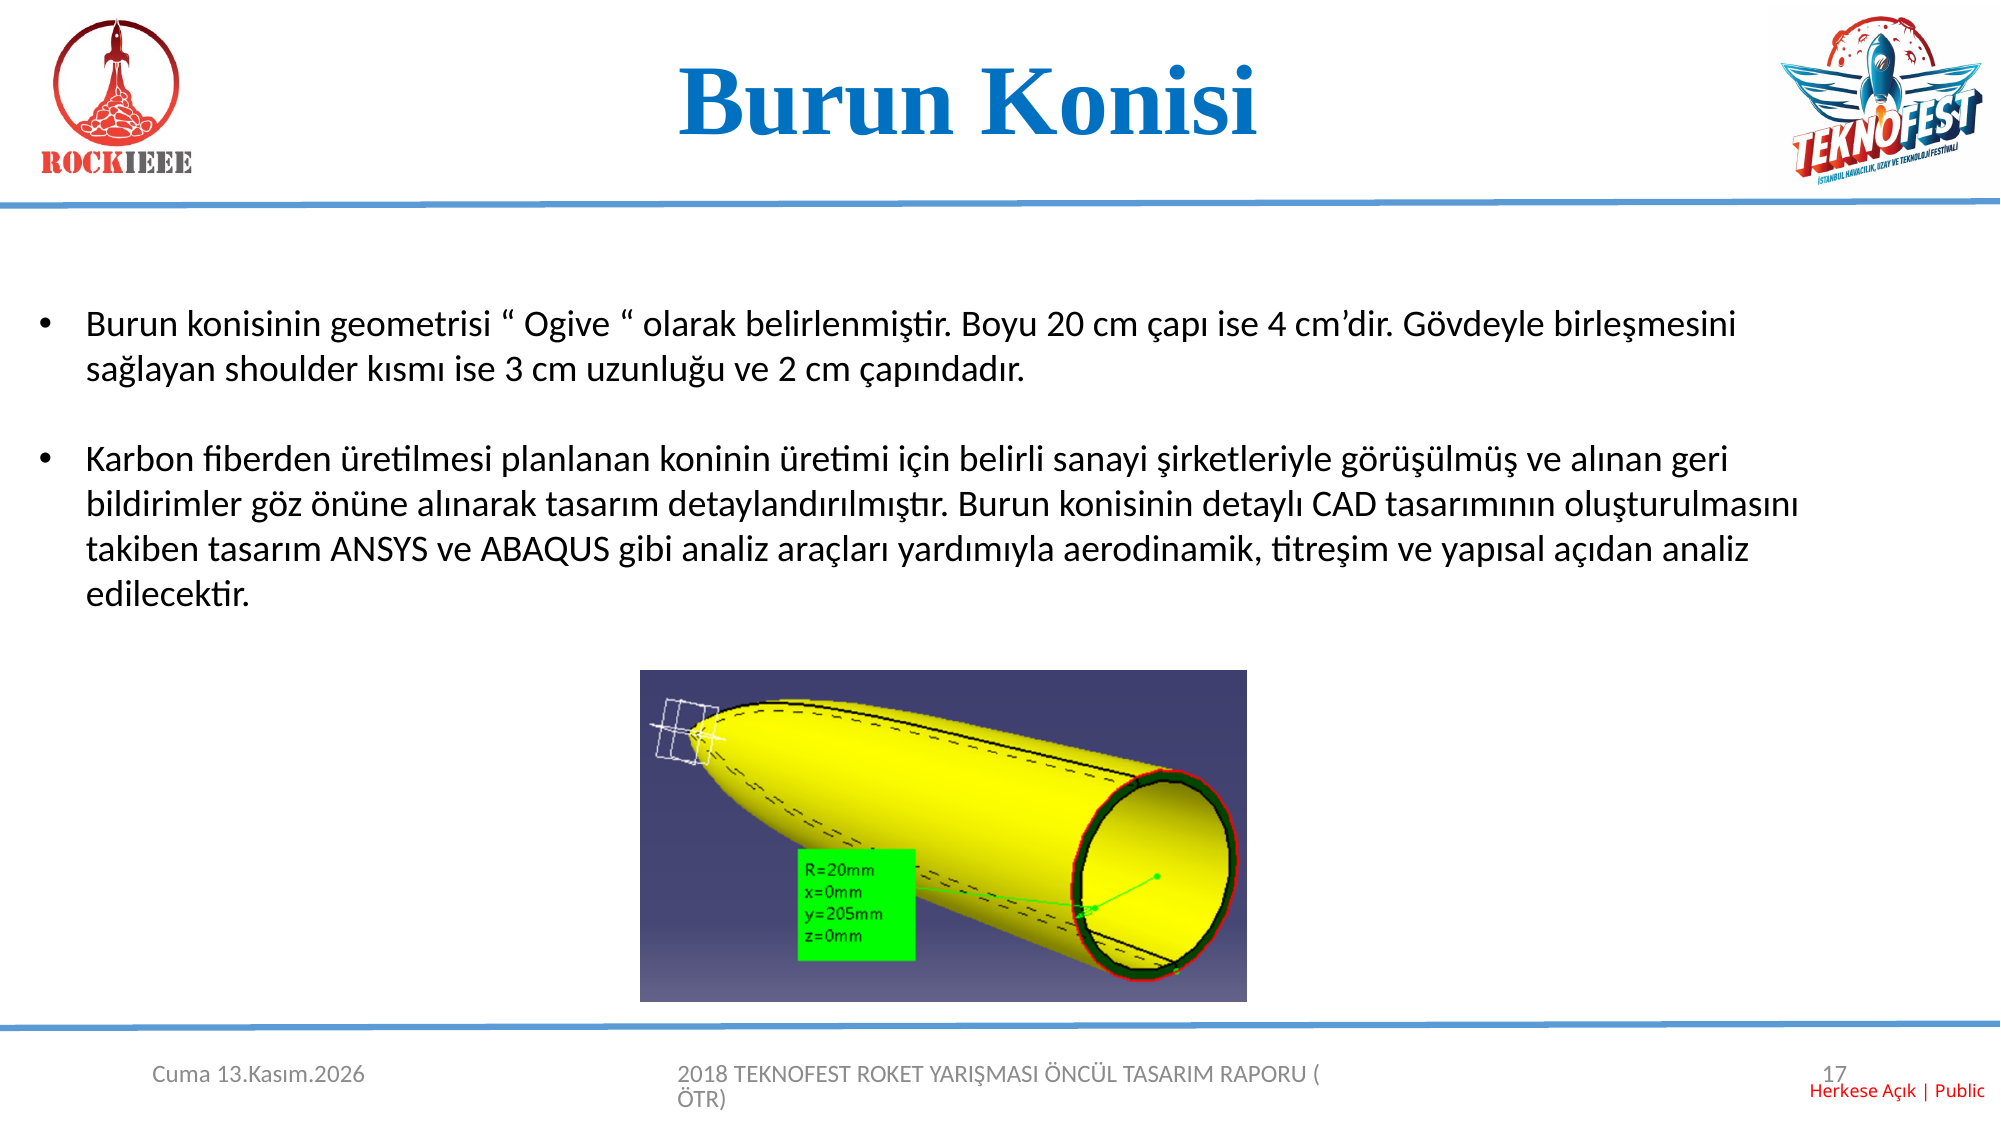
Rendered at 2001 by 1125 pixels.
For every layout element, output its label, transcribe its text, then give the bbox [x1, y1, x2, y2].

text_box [0, 201, 2000, 206]
slide_number 2 Temmuz 2018 Pazartesi [137, 1042, 588, 1103]
slide_number 17 [1412, 1042, 1863, 1103]
text_box Burun konisinin geometrisi “ Ogive “ olarak belirlenmiştir. Boyu 20 cm çapı ise 4 cm’dir. Gövdeyle birleşmesini sağlayan shoulder kısmı ise 3 cm uzunluğu ve 2 cm çapındadır. Karbon fiberden üretilmesi planlanan koninin üretimi için belirli sanayi şirketleriyle görüşülmüş ve alınan geri bildirimler göz önüne alınarak tasarım detaylandırılmıştır. Burun konisinin detaylı CAD tasarımının oluşturulmasını takiben tasarım ANSYS ve ABAQUS gibi analiz araçları yardımıyla aerodinamik, titreşim ve yapısal açıdan analiz edilecektir. [24, 292, 1863, 667]
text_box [0, 1023, 2000, 1028]
title Burun Konisi [230, 40, 1731, 164]
picture [24, 12, 213, 187]
picture [1768, 2, 2000, 191]
picture [640, 670, 1247, 1003]
footer 2018 TEKNOFEST ROKET YARIŞMASI ÖNCÜL TASARIM RAPORU (ÖTR) [662, 1042, 1338, 1103]
